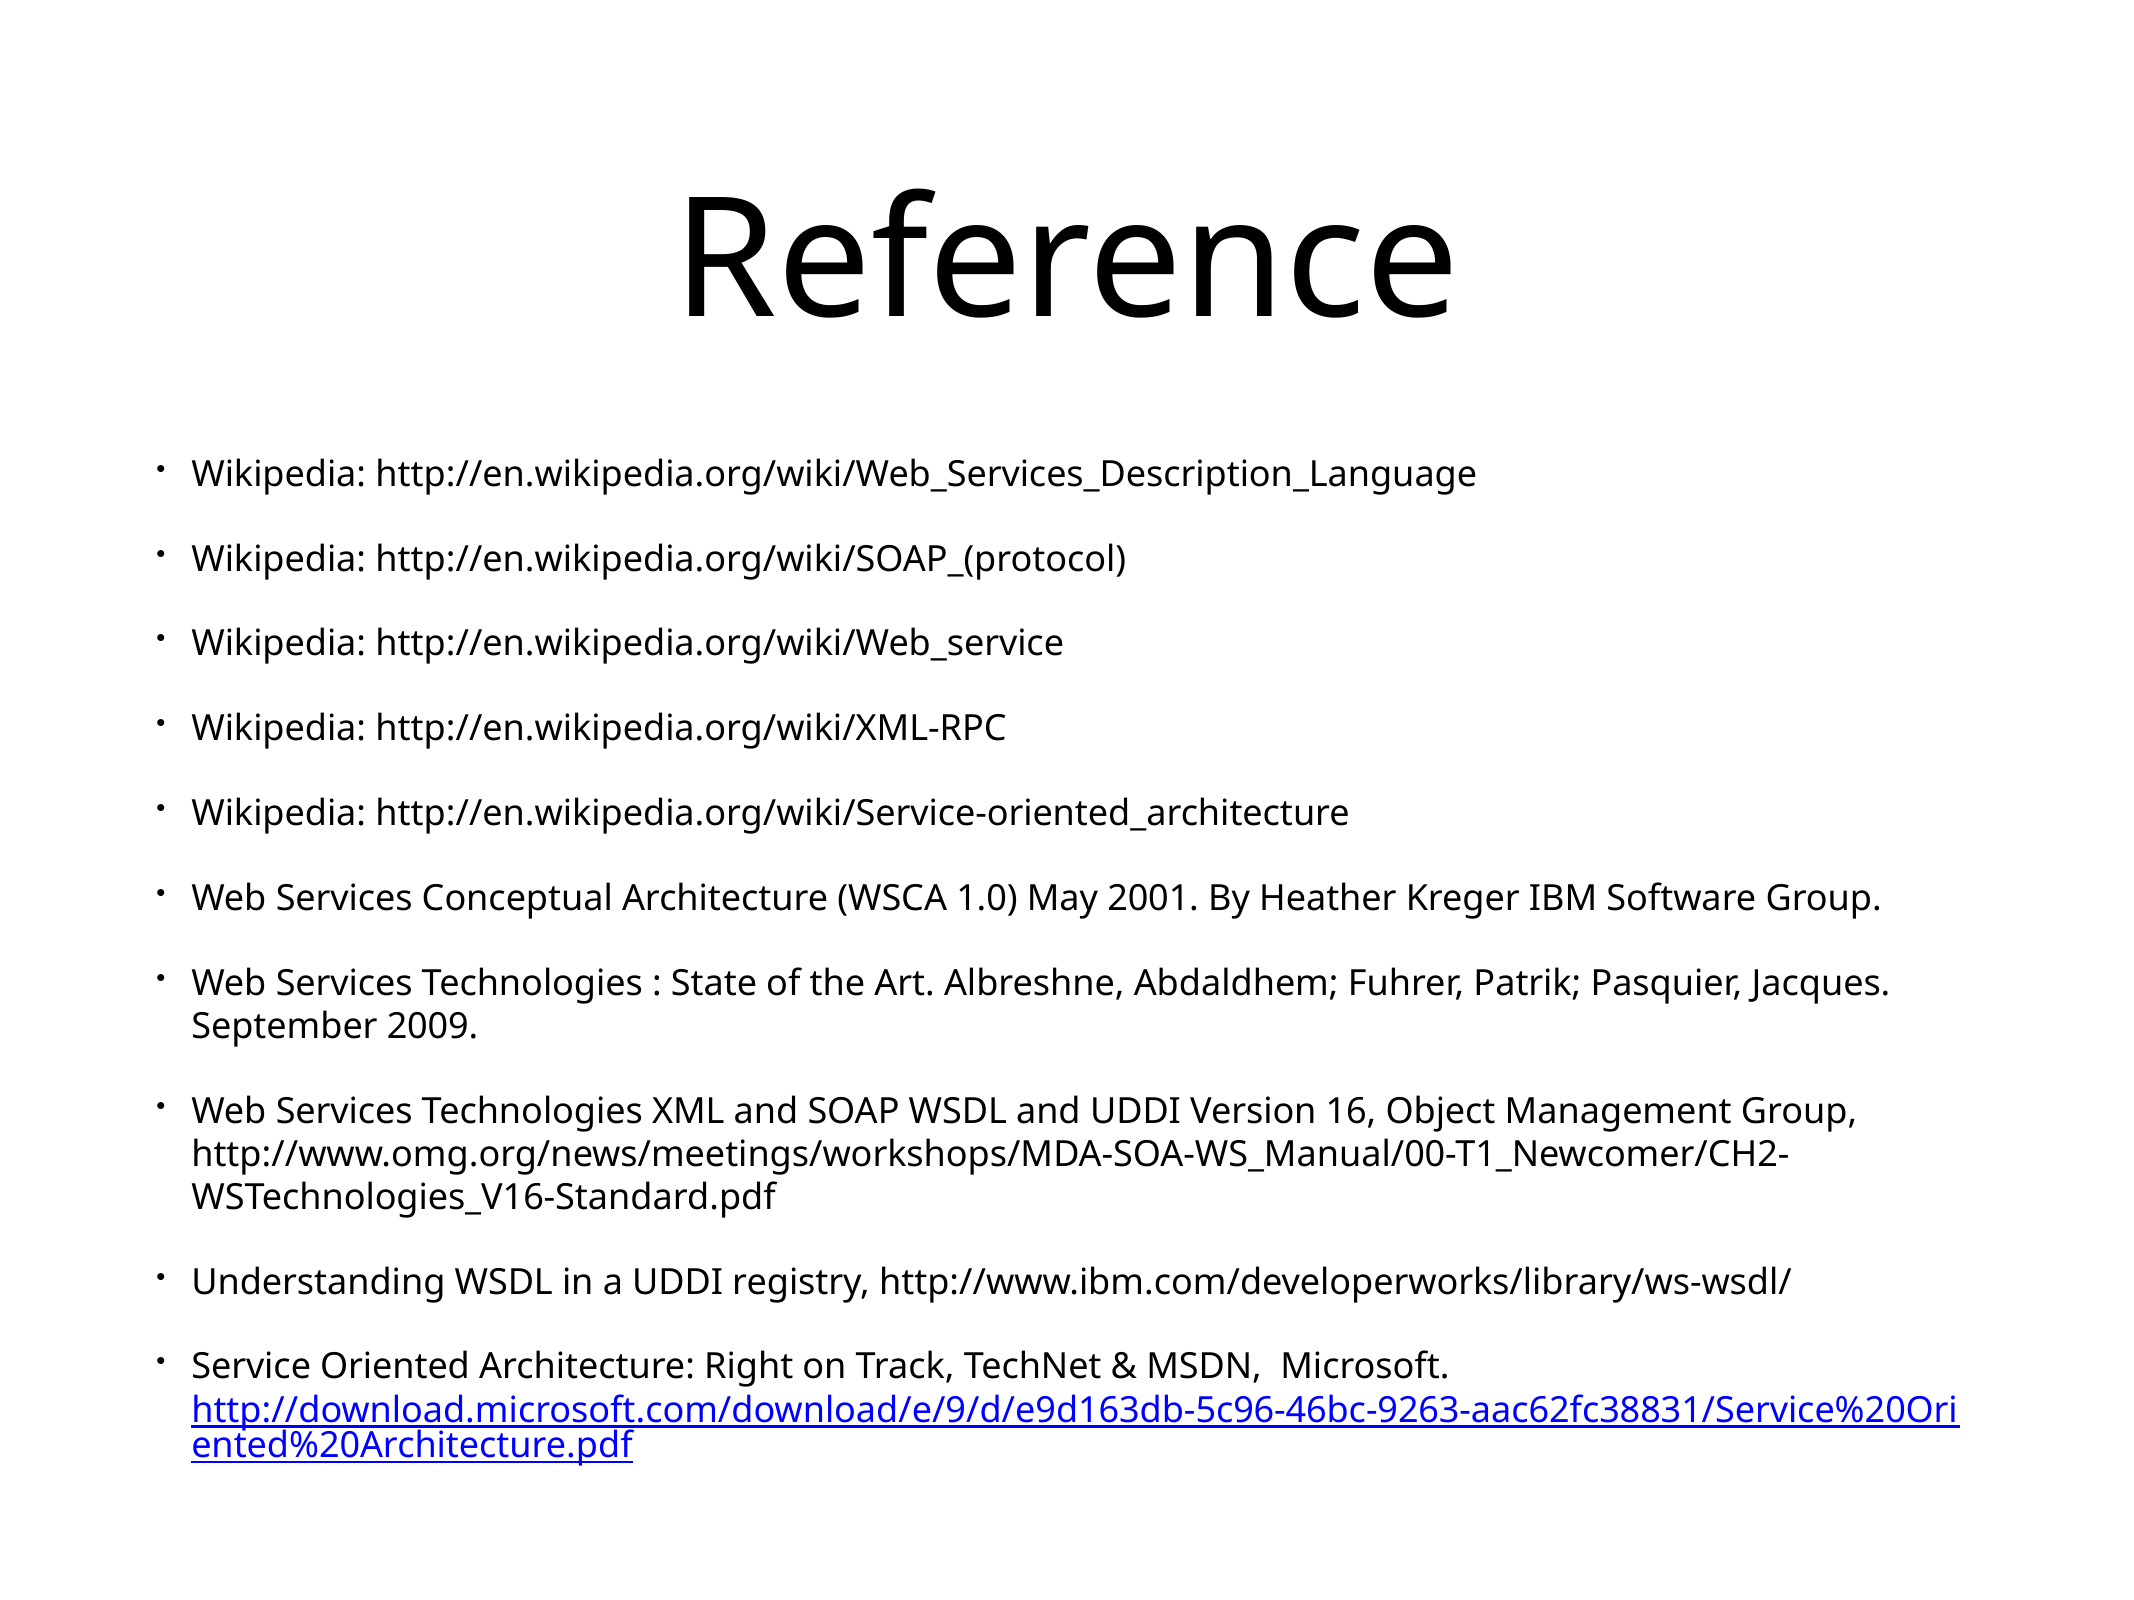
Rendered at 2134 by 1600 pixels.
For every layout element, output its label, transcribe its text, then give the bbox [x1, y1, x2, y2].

list Wikipedia: http://en.wikipedia.org/wiki/Web_Services_Description_Language Wikipedia: http://en.wikipedia.org/wiki/SOAP_(protocol) Wikipedia: http://en.wikipedia.org/wiki/Web_service Wikipedia: http://en.wikipedia.org/wiki/XML-RPC Wikipedia: http://en.wikipedia.org/wiki/Service-oriented_architecture Web Services Conceptual Architecture (WSCA 1.0) May 2001. By Heather Kreger IBM Software Group. Web Services Technologies : State of the Art. Albreshne, Abdaldhem; Fuhrer, Patrik; Pasquier, Jacques. September 2009. Web Services Technologies XML and SOAP WSDL and UDDI Version 16, Object Management Group, http://www.omg.org/news/meetings/workshops/MDA-SOA-WS_Manual/00-T1_Newcomer/CH2-WSTechnologies_V16-Standard.pdf Understanding WSDL in a UDDI registry, http://www.ibm.com/developerworks/library/ws-wsdl/ Service Oriented Architecture: Right on Track, TechNet & MSDN, Microsoft. http://download.microsoft.com/download/e/9/d/e9d163db-5c96-46bc-9263-aac62fc38831/Service%20Oriented%20Architecture.pdf [155, 426, 1978, 1459]
title Reference [155, 72, 1978, 426]
